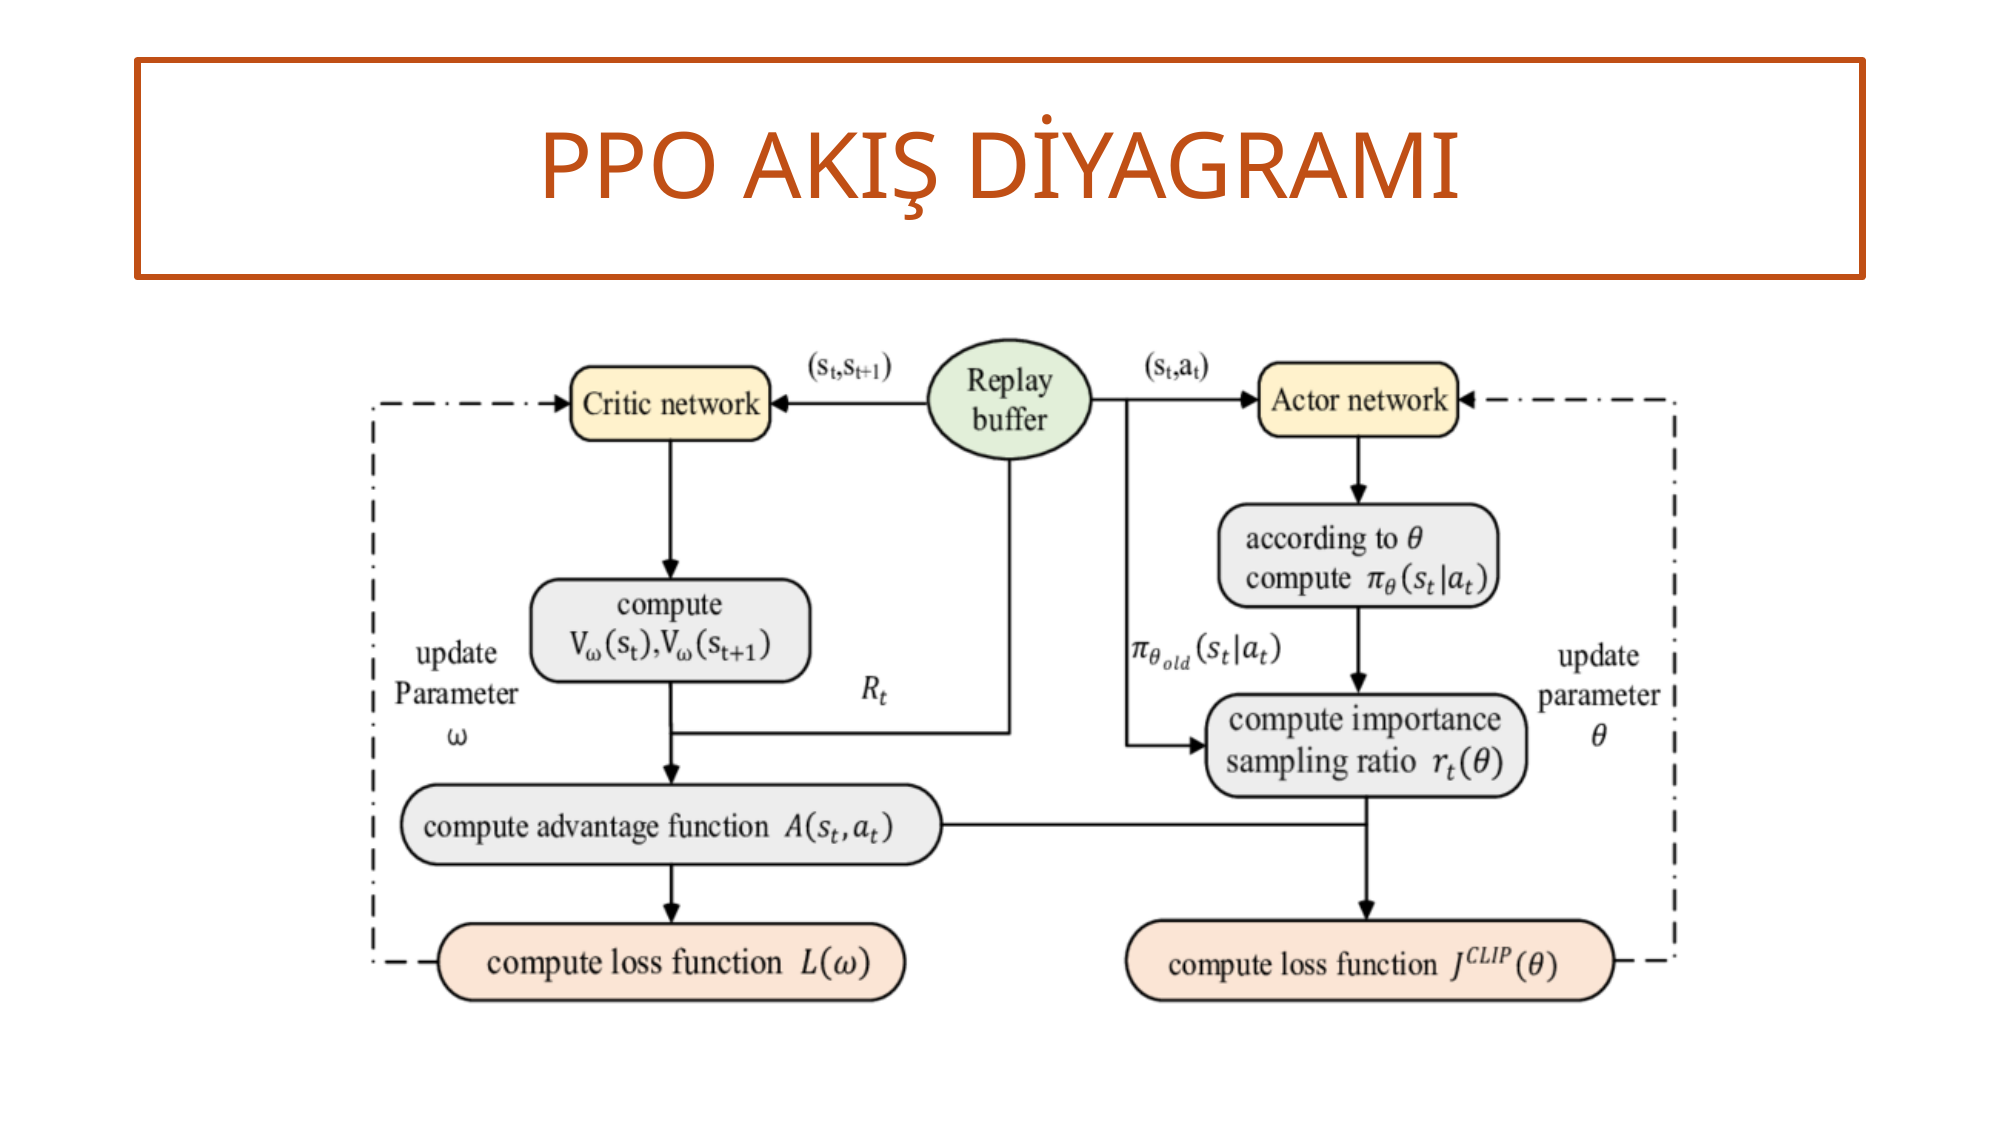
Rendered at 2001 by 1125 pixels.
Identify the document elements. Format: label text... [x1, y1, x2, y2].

title PPO AKIŞ DİYAGRAMI [137, 59, 1863, 278]
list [370, 333, 1678, 1005]
